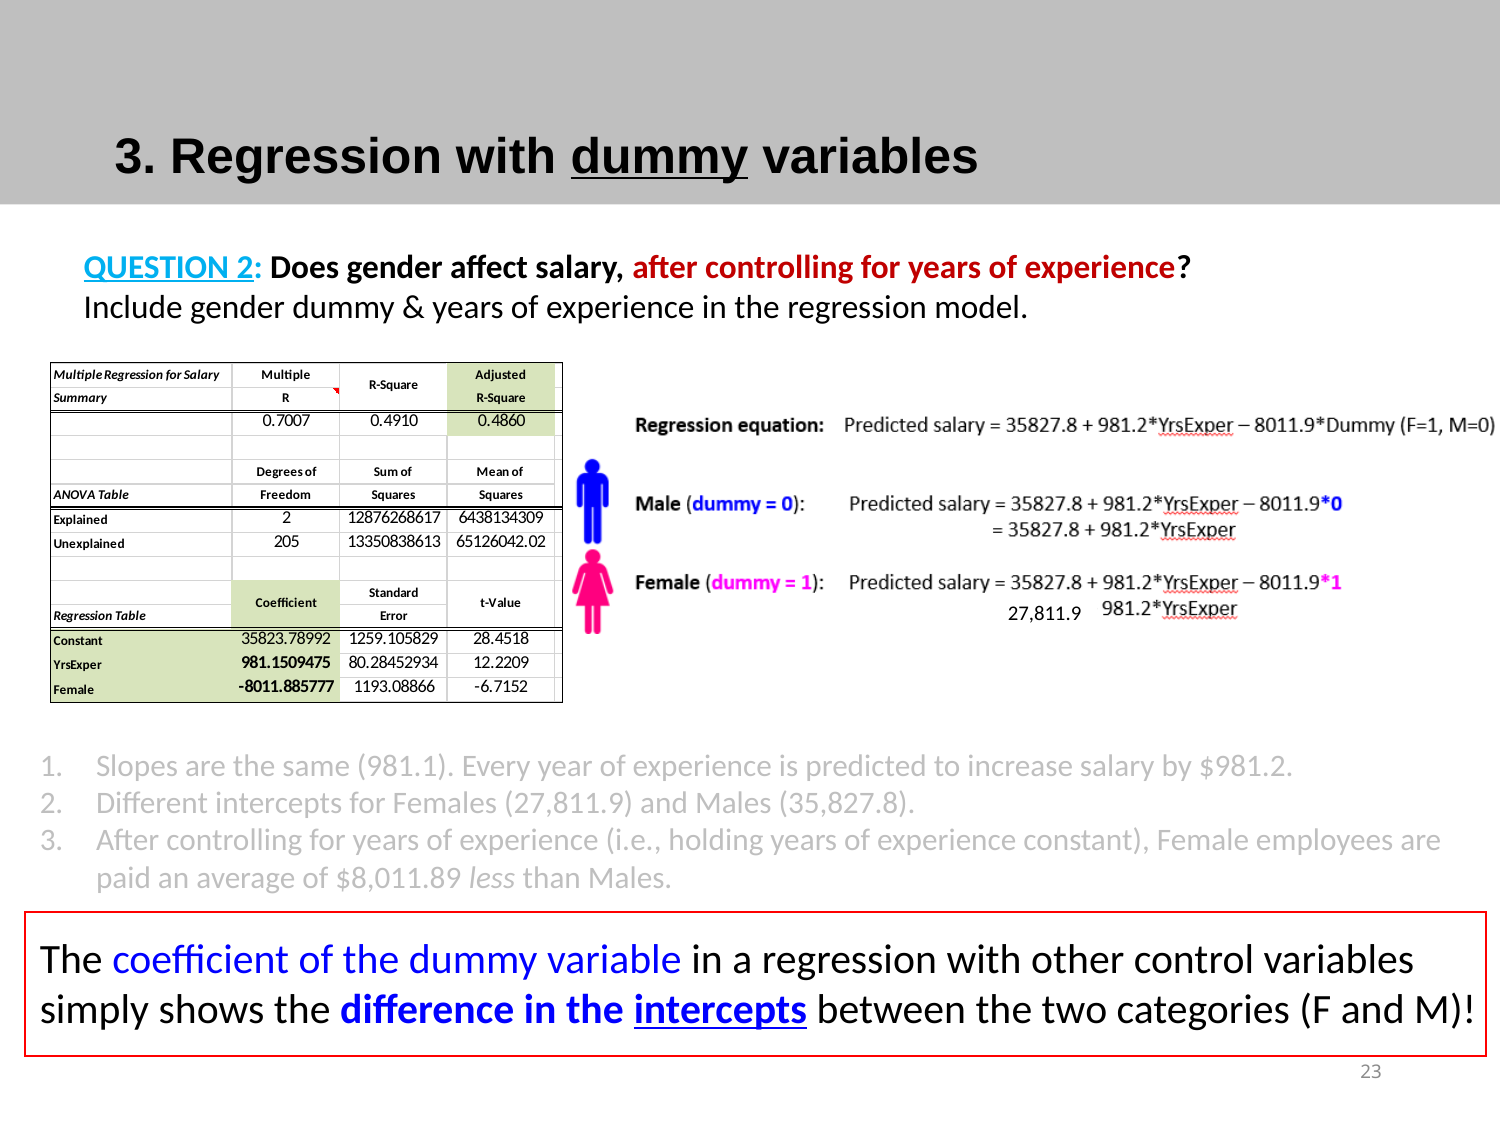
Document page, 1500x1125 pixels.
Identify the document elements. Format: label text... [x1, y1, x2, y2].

picture [570, 412, 1496, 634]
text_box [24, 911, 1487, 1057]
title 3. Regression with dummy variables [99, 87, 1394, 228]
picture [49, 362, 563, 703]
slide_number 23 [1059, 1057, 1397, 1103]
text_box [0, 0, 1500, 205]
text_box QUESTION 2: Does gender affect salary, after controlling for years of experience? Include gender dummy & years of experience in the regression model. [68, 237, 1432, 333]
text_box Slopes are the same (981.1). Every year of experience is predicted to increase salary by $981.2. Different intercepts for Females (27,811.9) and Males (35,827.8). After controlling for years of experience (i.e., holding years of experience constant), Female employees are paid an average of $8,011.89 less than Males. The coefficient of the dummy variable in a regression with other control variables simply shows the difference in the intercepts between the two categories (F and M)! [24, 737, 1496, 1040]
